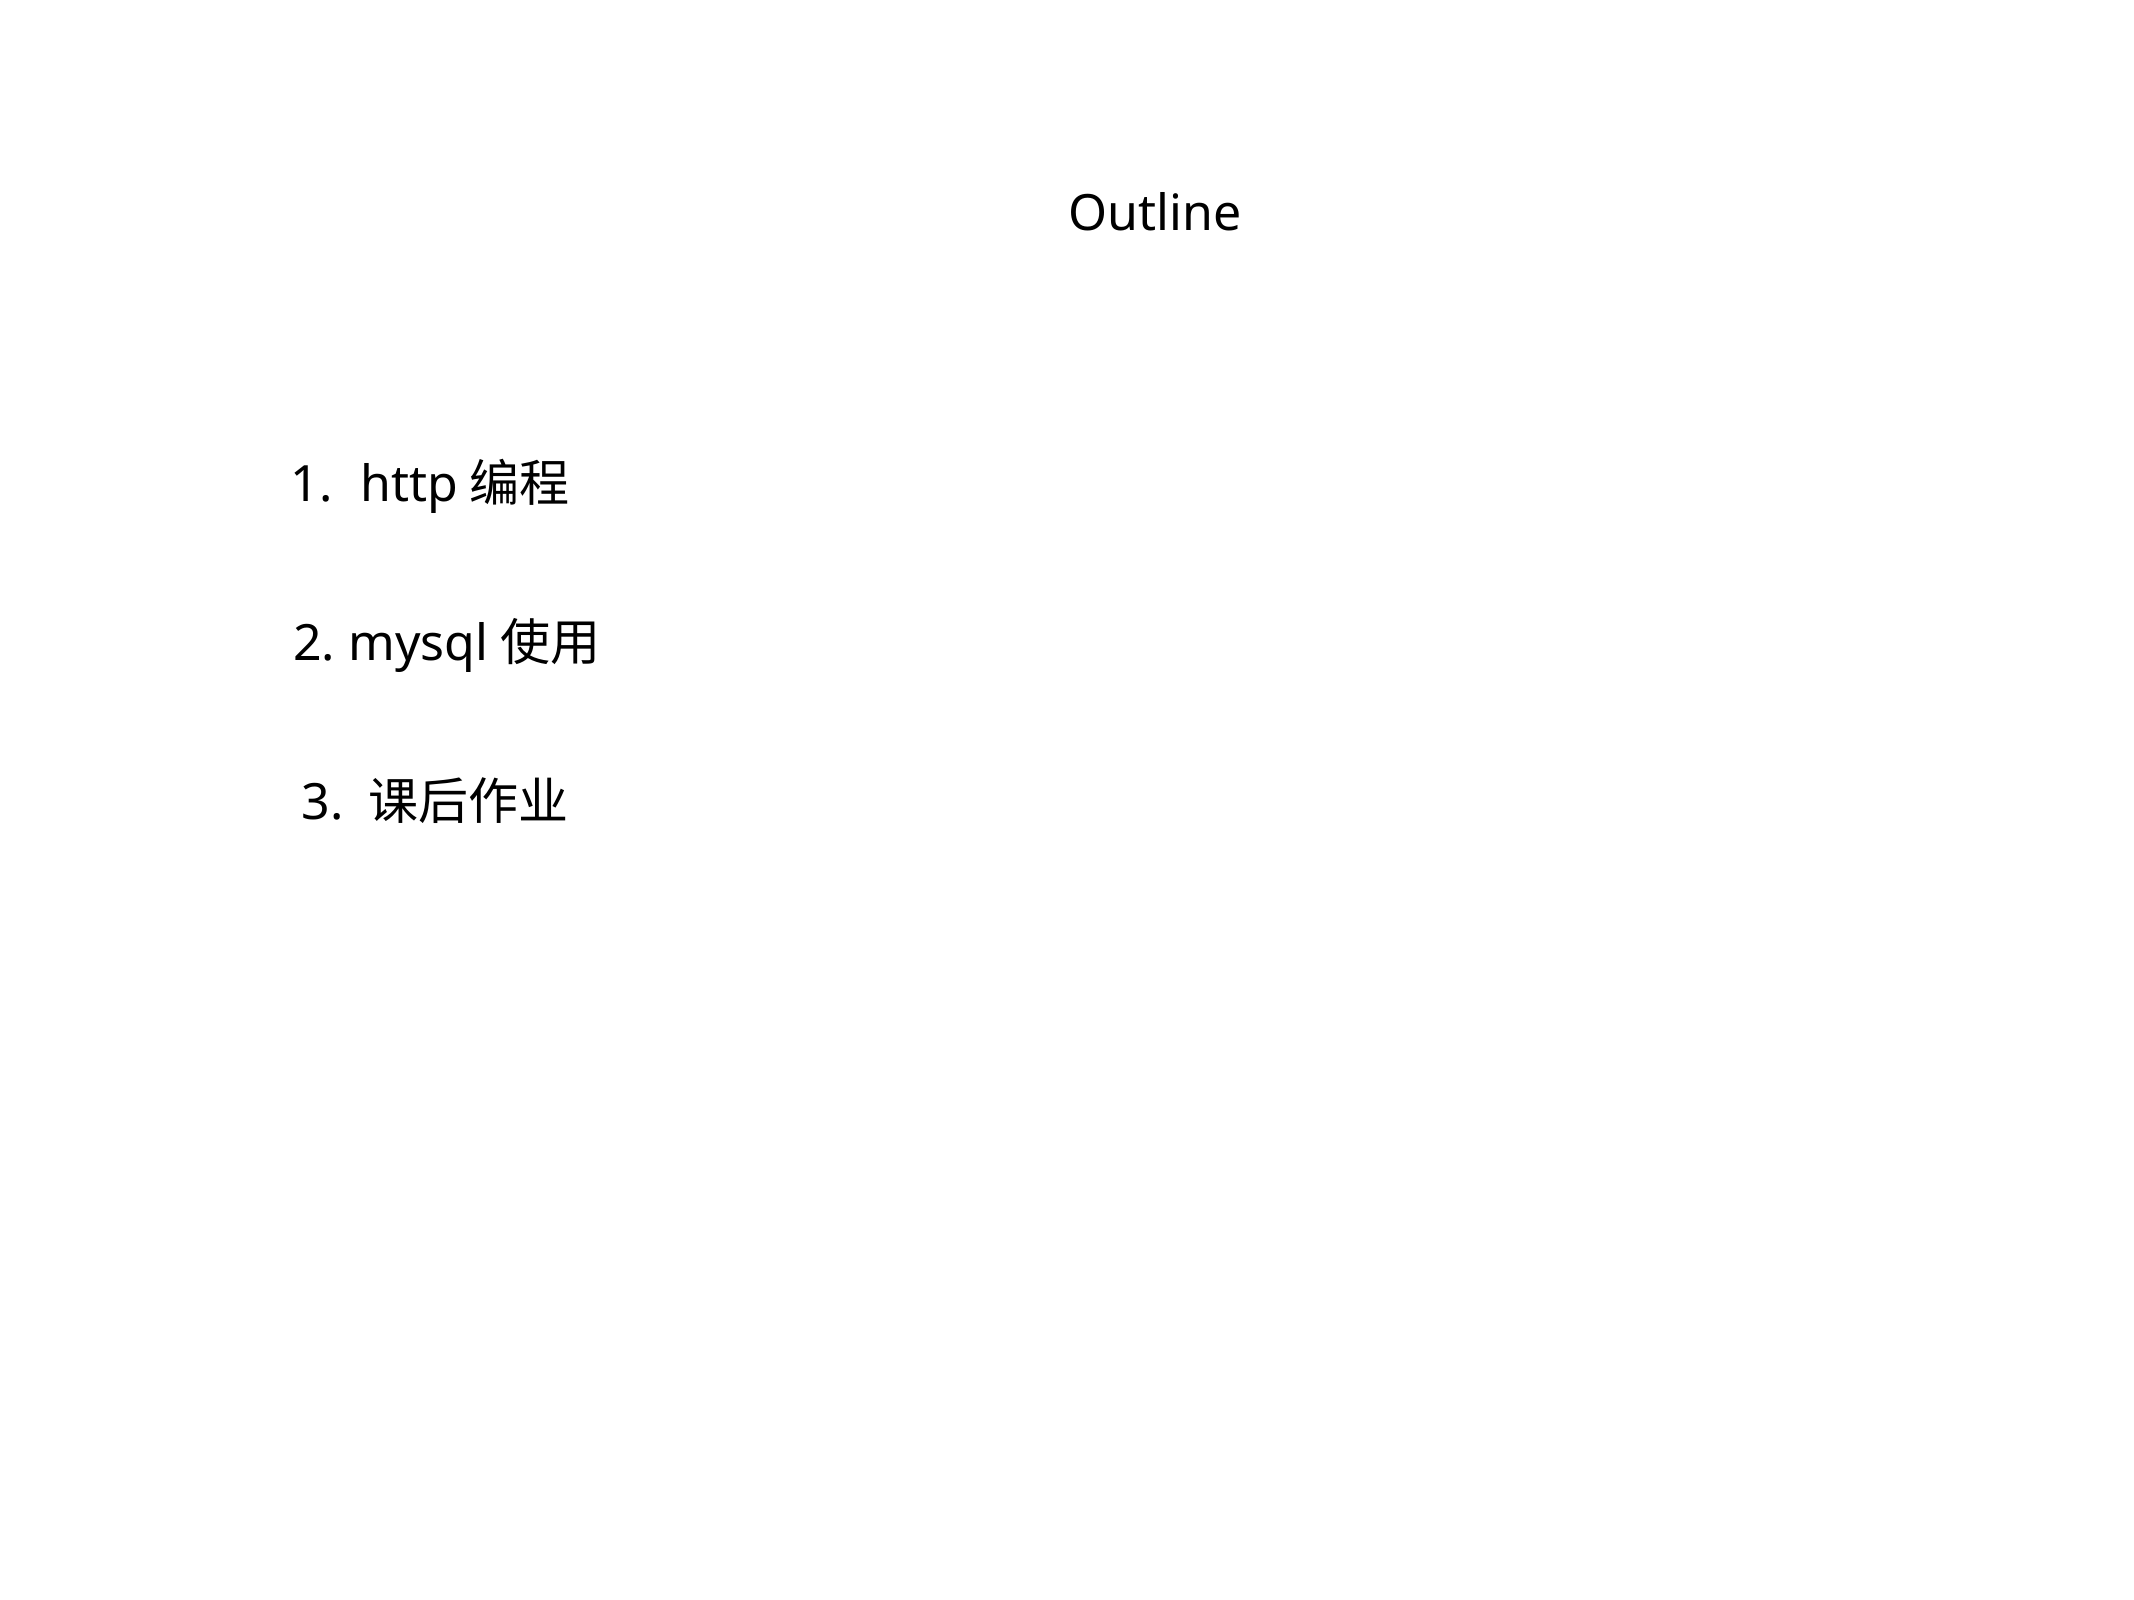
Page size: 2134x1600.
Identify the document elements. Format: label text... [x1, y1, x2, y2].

text_box 3. 课后作业 [293, 761, 578, 839]
text_box Outline [1060, 172, 1251, 249]
text_box 2. mysql使用 [285, 602, 609, 679]
text_box http编程 [282, 442, 579, 520]
